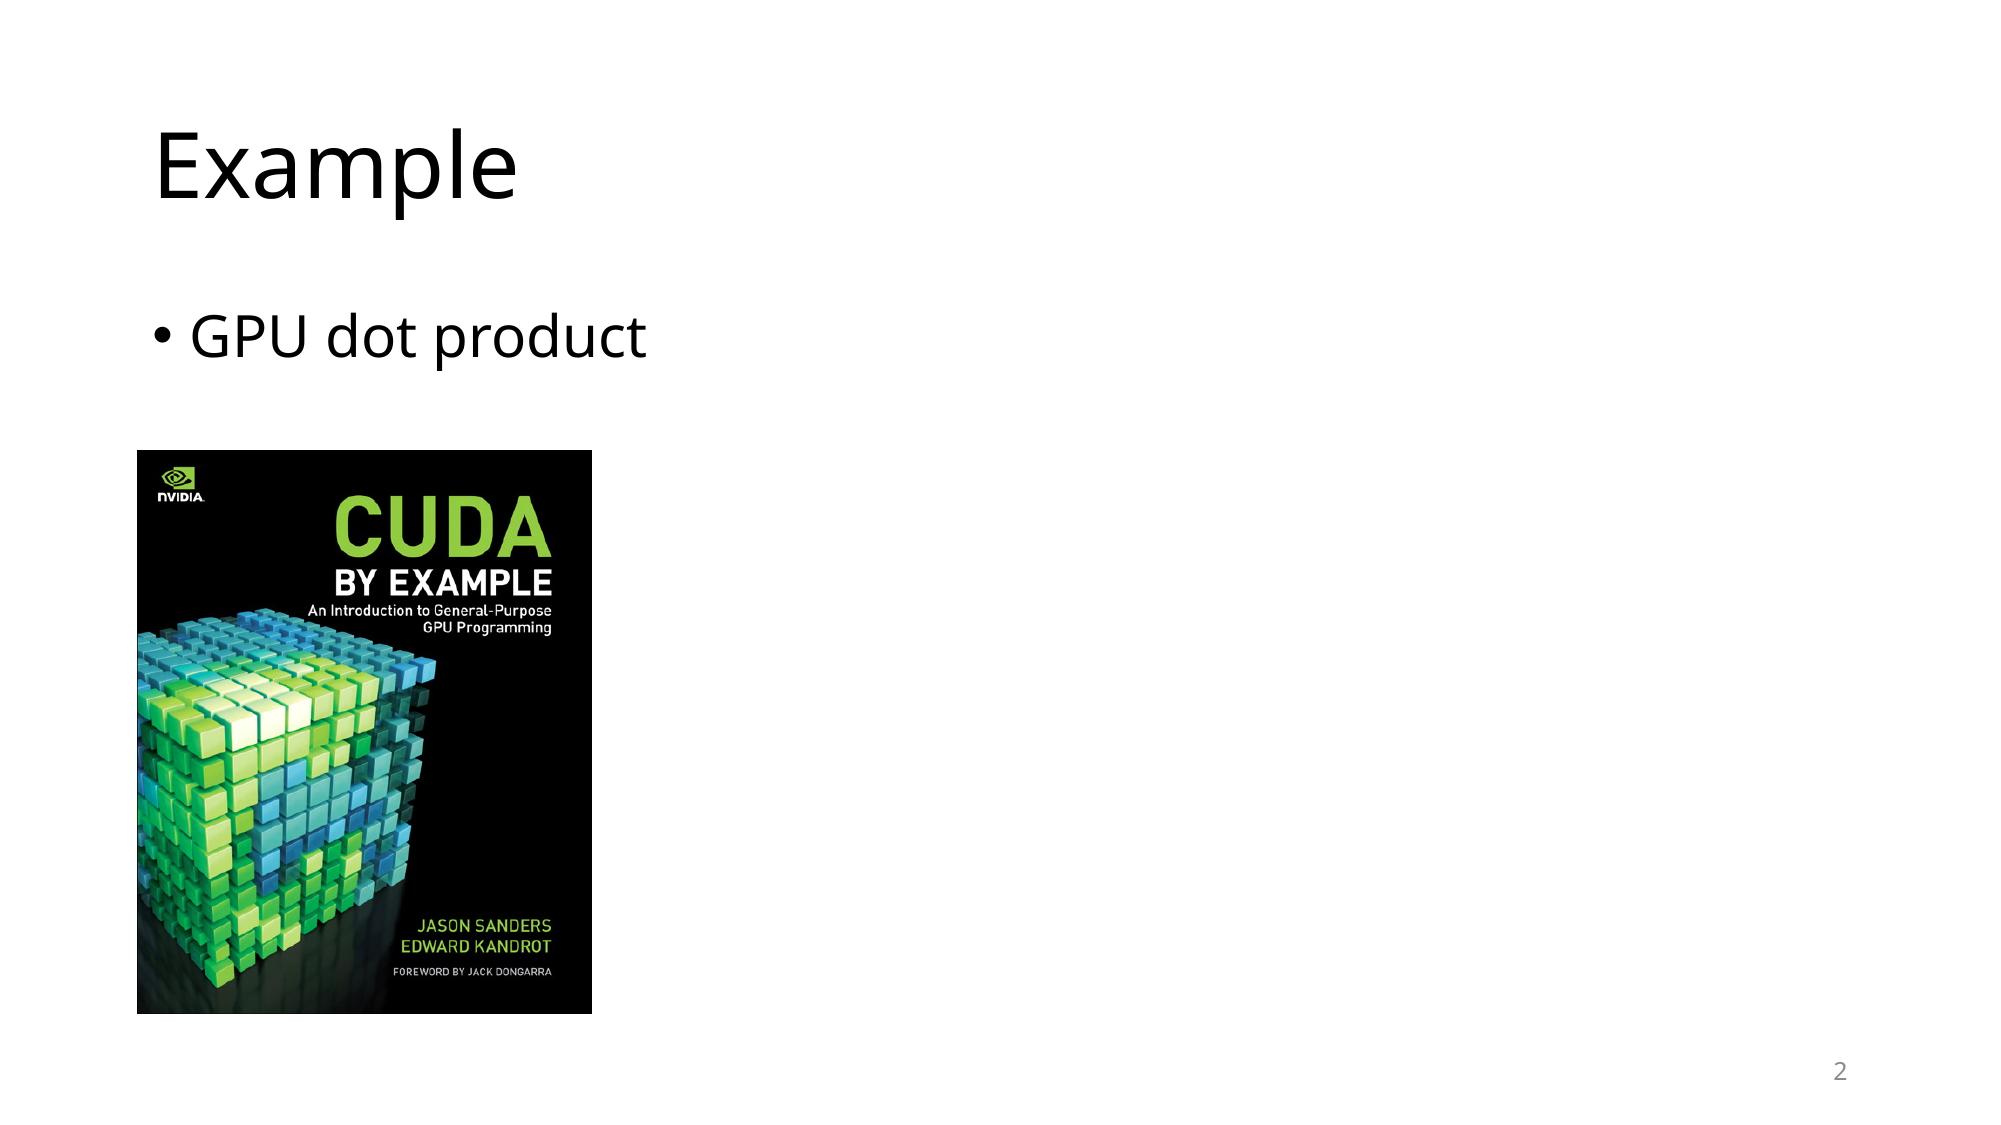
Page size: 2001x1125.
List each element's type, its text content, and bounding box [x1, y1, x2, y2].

title Example [137, 59, 1863, 278]
slide_number 2 [1412, 1042, 1863, 1103]
picture [137, 450, 592, 1014]
list GPU dot product [137, 299, 865, 1014]
